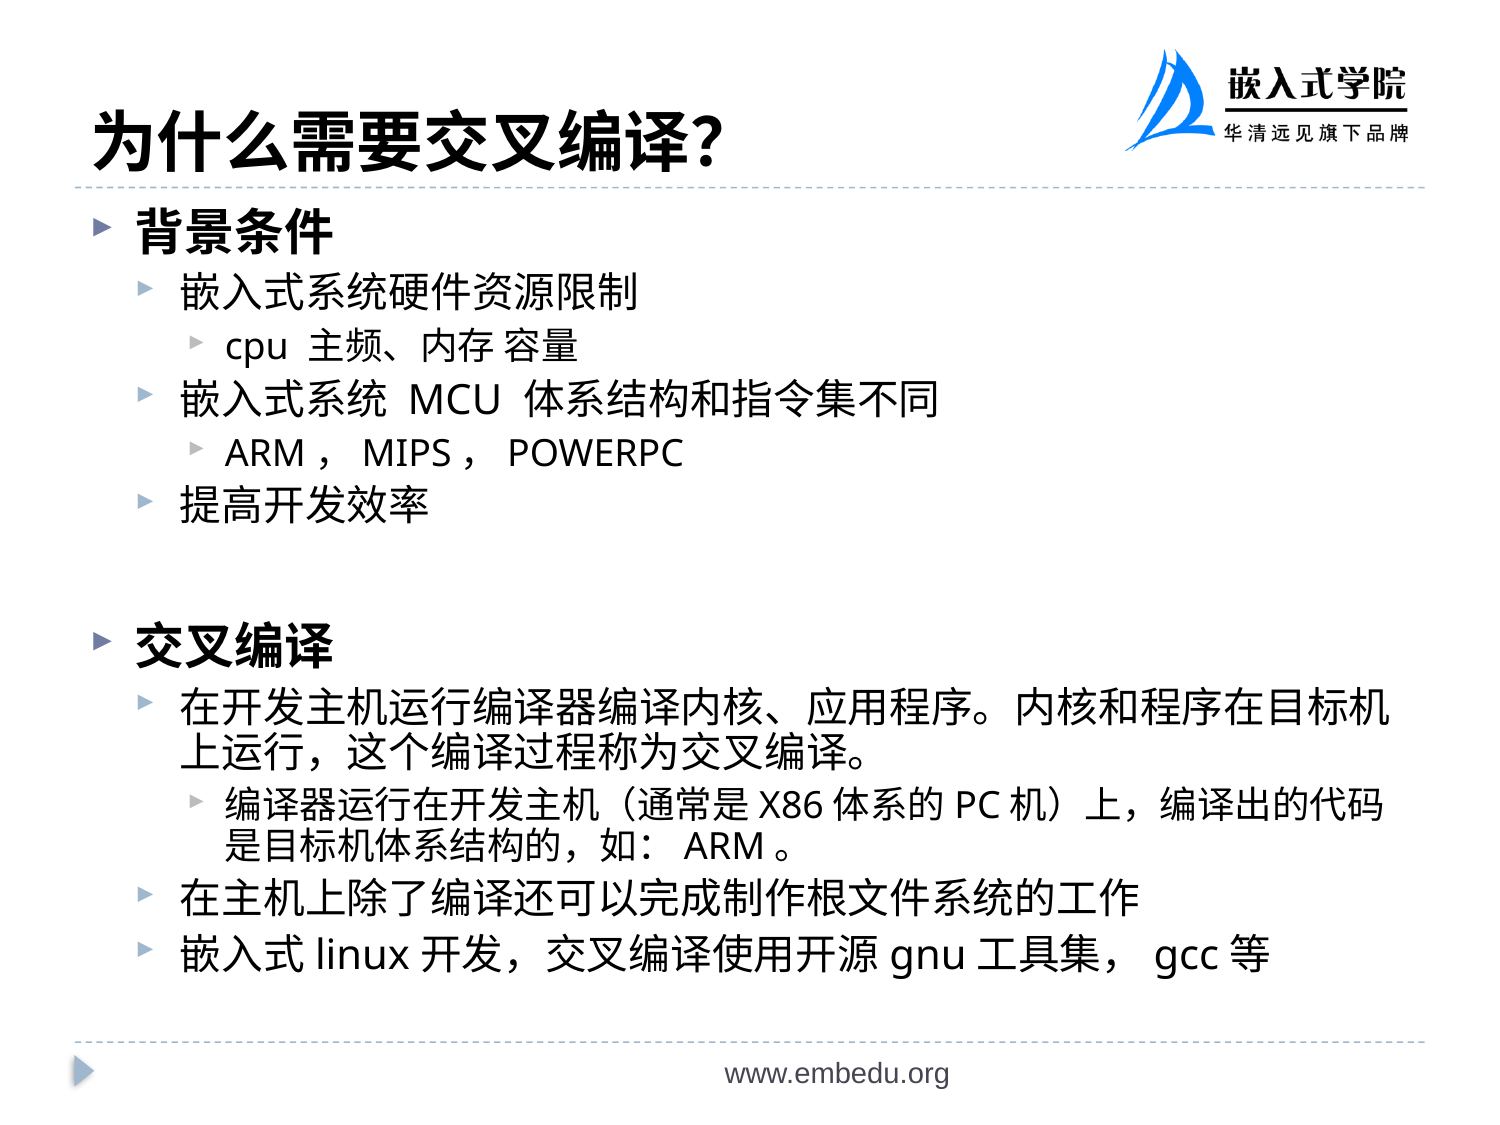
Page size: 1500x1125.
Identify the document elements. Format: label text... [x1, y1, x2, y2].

title 为什么需要交叉编译？ [74, 24, 1426, 188]
list 背景条件 嵌入式系统硬件资源限制 cpu 主频、内存 容量 嵌入式系统 MCU 体系结构和指令集不同 ARM，MIPS，POWERPC 提高开发效率 交叉编译 在开发主机运行编译器编译内核、应用程序。内核和程序在目标机上运行，这个编译过程称为交叉编译。 编译器运行在开发主机（通常是X86体系的PC机）上，编译出的代码是目标机体系结构的，如：ARM。 在主机上除了编译还可以完成制作根文件系统的工作 嵌入式linux开发，交叉编译使用开源gnu工具集，gcc等 [74, 199, 1426, 1006]
footer www.embedu.org [600, 1046, 1075, 1125]
